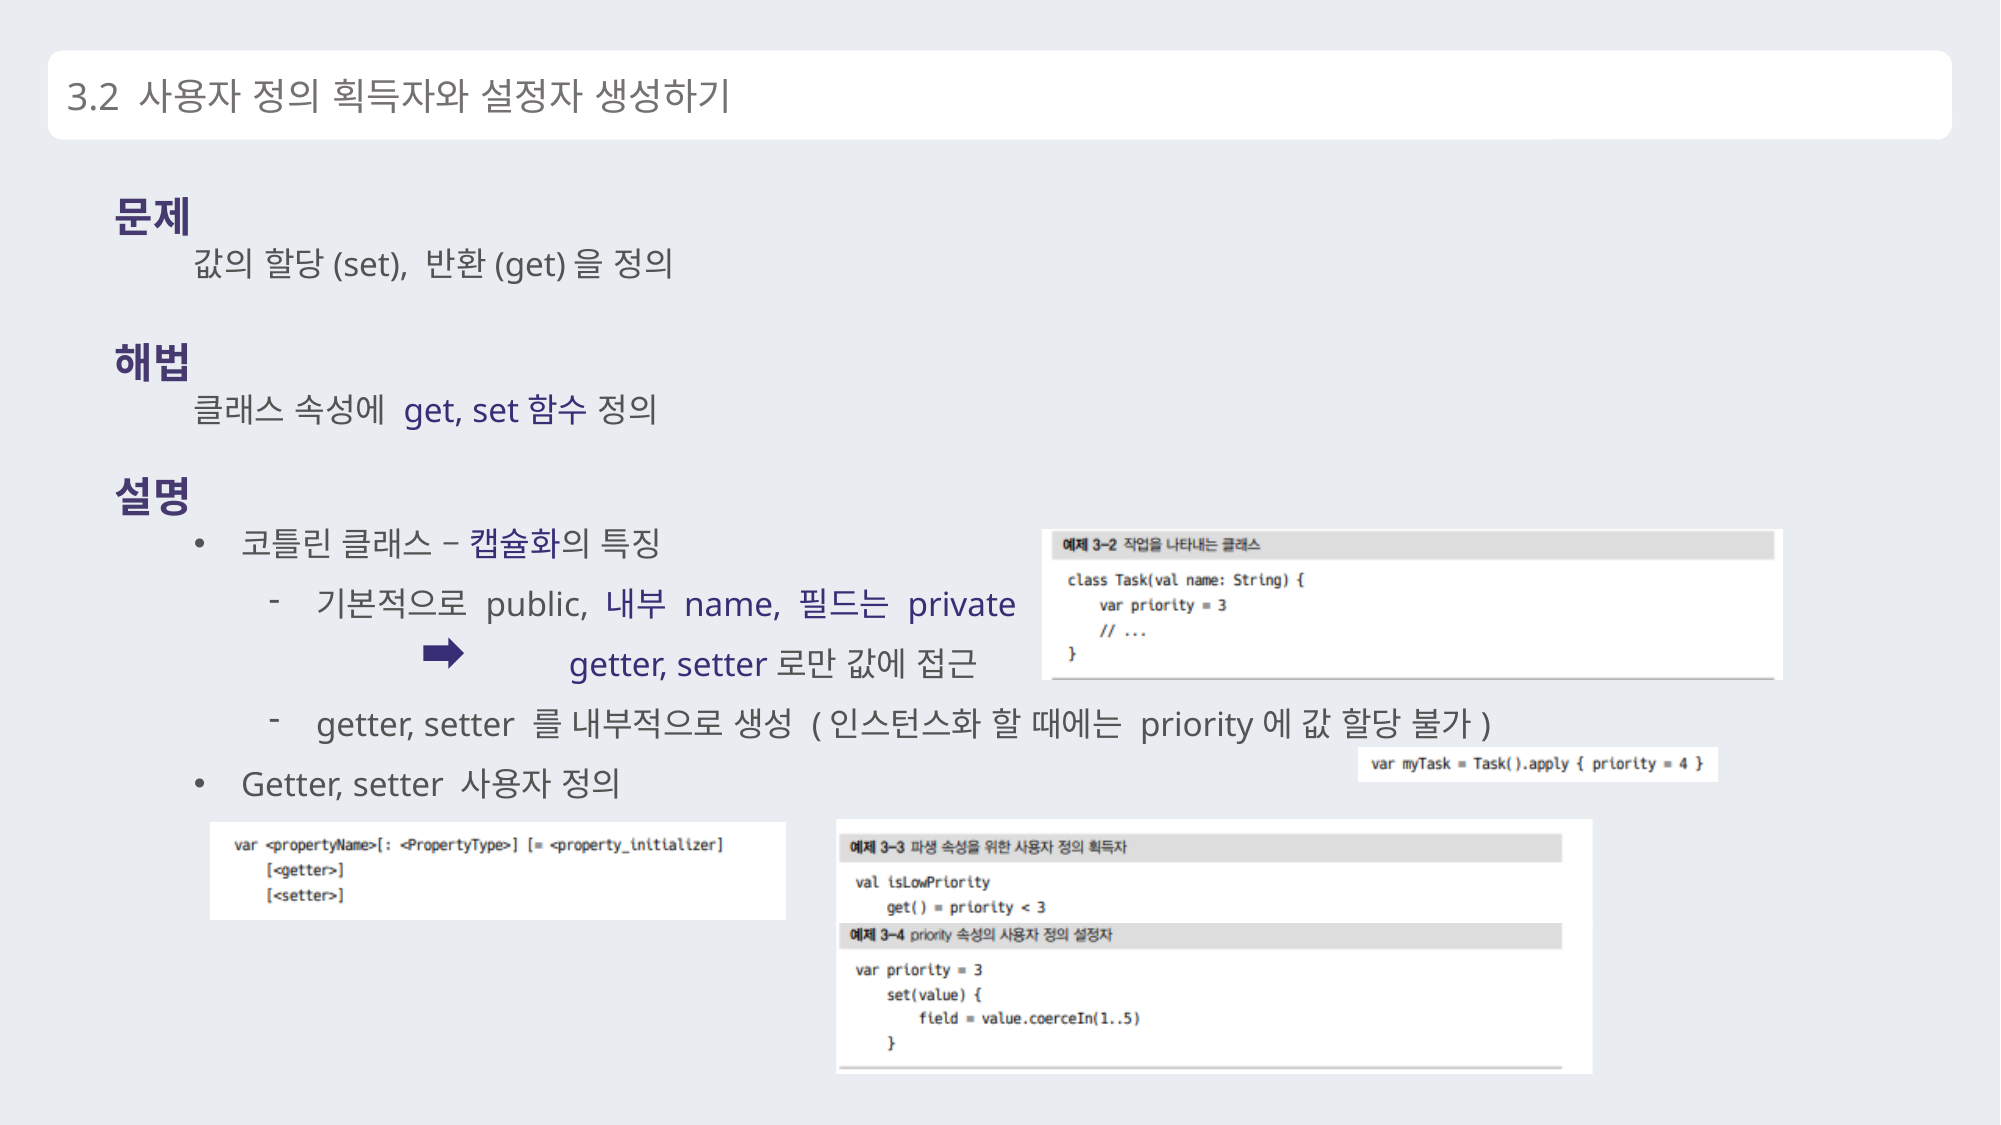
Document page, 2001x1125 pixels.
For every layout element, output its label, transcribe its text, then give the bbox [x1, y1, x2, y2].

text_box 코틀린 클래스 – 캡슐화의 특징 기본적으로 public, 내부 name, 필드는 private getter, setter로만 값에 접근 getter, setter 를 내부적으로 생성 (인스턴스화 할 때에는 priority에 값 할당 불가) Getter, setter 사용자 정의 [179, 496, 1790, 871]
text_box [422, 635, 466, 672]
text_box 해법 [99, 329, 932, 395]
text_box 값의 할당(set), 반환(get)을 정의 [179, 216, 1790, 291]
picture [1358, 747, 1718, 782]
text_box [47, 50, 1952, 140]
text_box 클래스 속성에 get, set함수 정의 [179, 361, 1790, 437]
picture [1042, 529, 1783, 680]
text_box 문제 [99, 183, 932, 249]
picture [210, 822, 786, 920]
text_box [836, 819, 1593, 1074]
text_box 설명 [99, 463, 932, 529]
